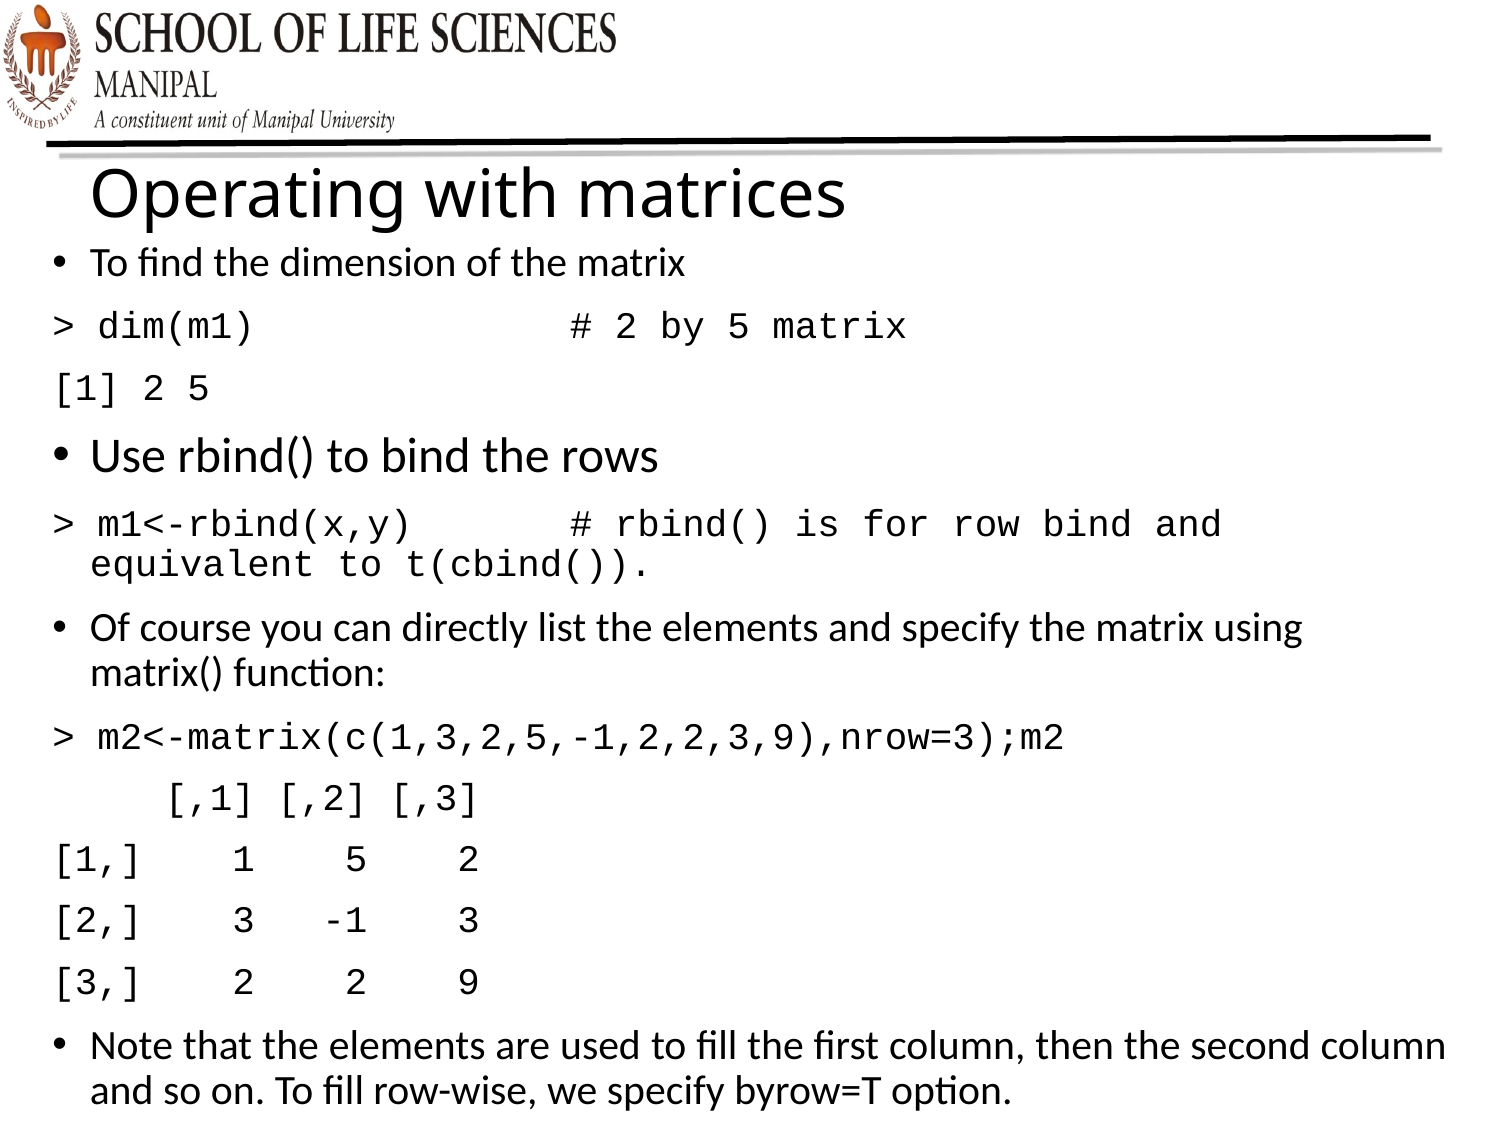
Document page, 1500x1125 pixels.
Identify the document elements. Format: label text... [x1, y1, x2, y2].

text_box Operating with matrices [74, 152, 1425, 233]
picture [3, 4, 616, 133]
list To find the dimension of the matrix > dim(m1) # 2 by 5 matrix [1] 2 5 Use rbind() to bind the rows > m1<-rbind(x,y) # rbind() is for row bind and equivalent to t(cbind()). Of course you can directly list the elements and specify the matrix using matrix() function: > m2<-matrix(c(1,3,2,5,-1,2,2,3,9),nrow=3);m2 [,1] [,2] [,3] [1,] 1 5 2 [2,] 3 -1 3 [3,] 2 2 9 Note that the elements are used to fill the first column, then the second column and so on. To fill row-wise, we specify byrow=T option. [37, 233, 1463, 1125]
